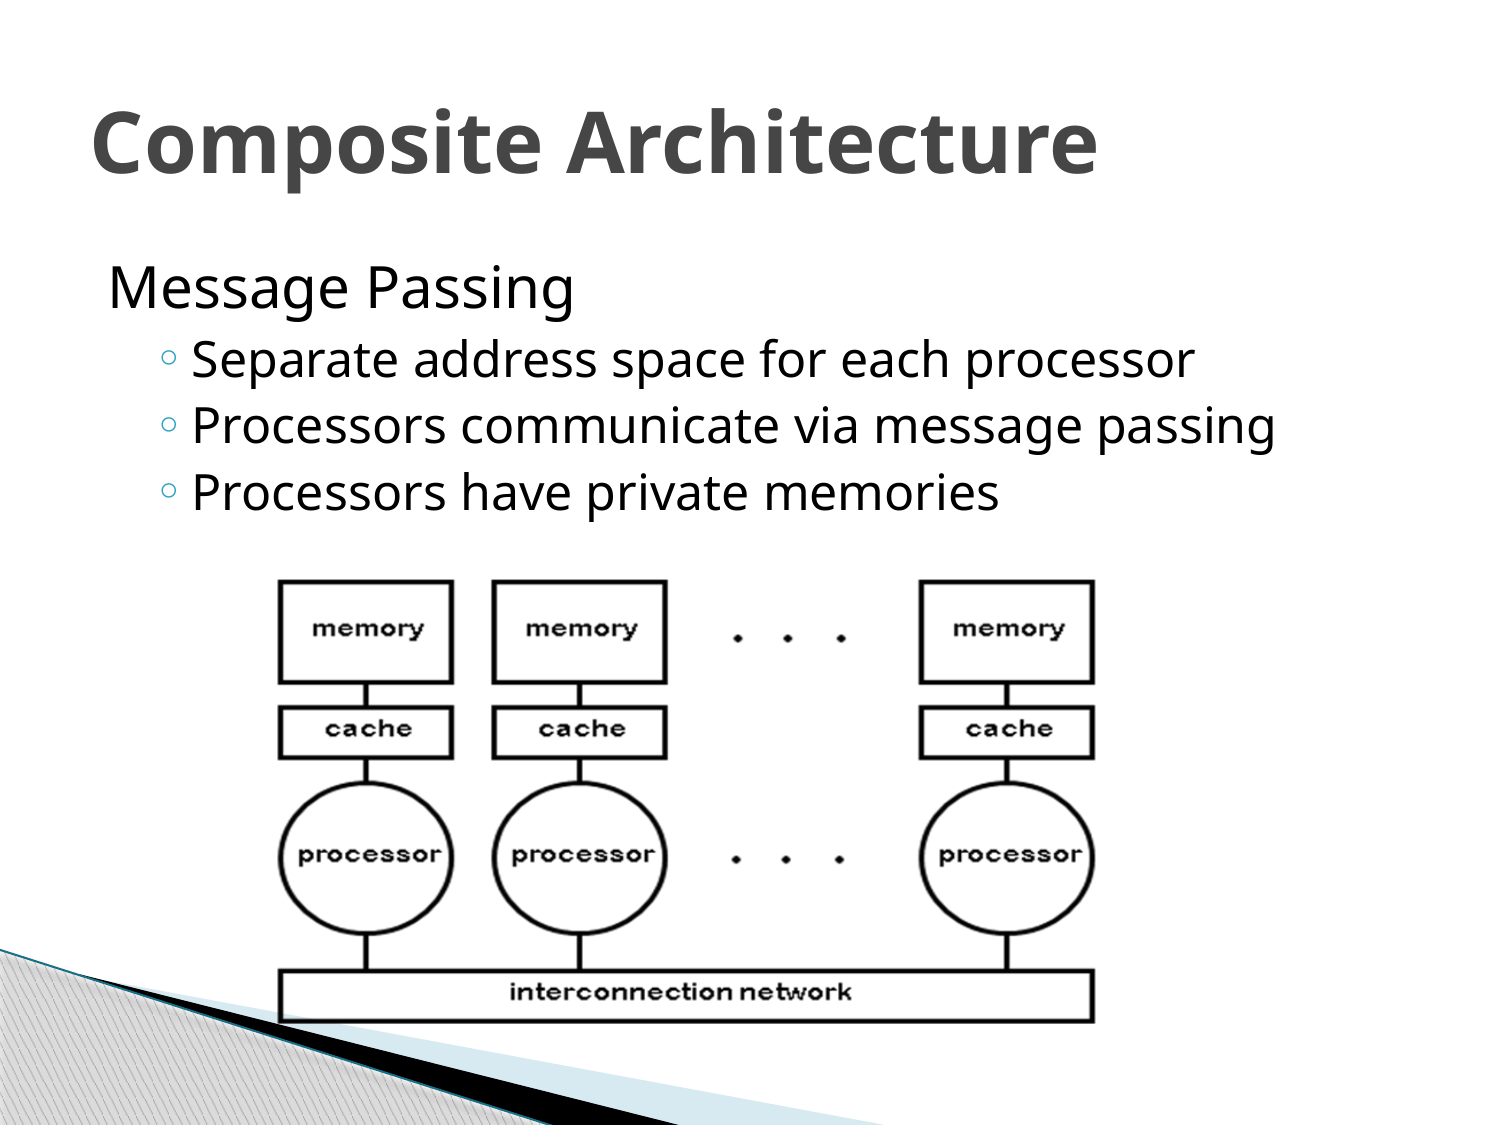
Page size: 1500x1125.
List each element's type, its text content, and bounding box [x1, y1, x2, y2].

title Composite Architecture [75, 45, 1425, 233]
picture [274, 524, 1101, 1026]
list Message Passing Separate address space for each processor Processors communicate via message passing Processors have private memories [75, 243, 1425, 986]
